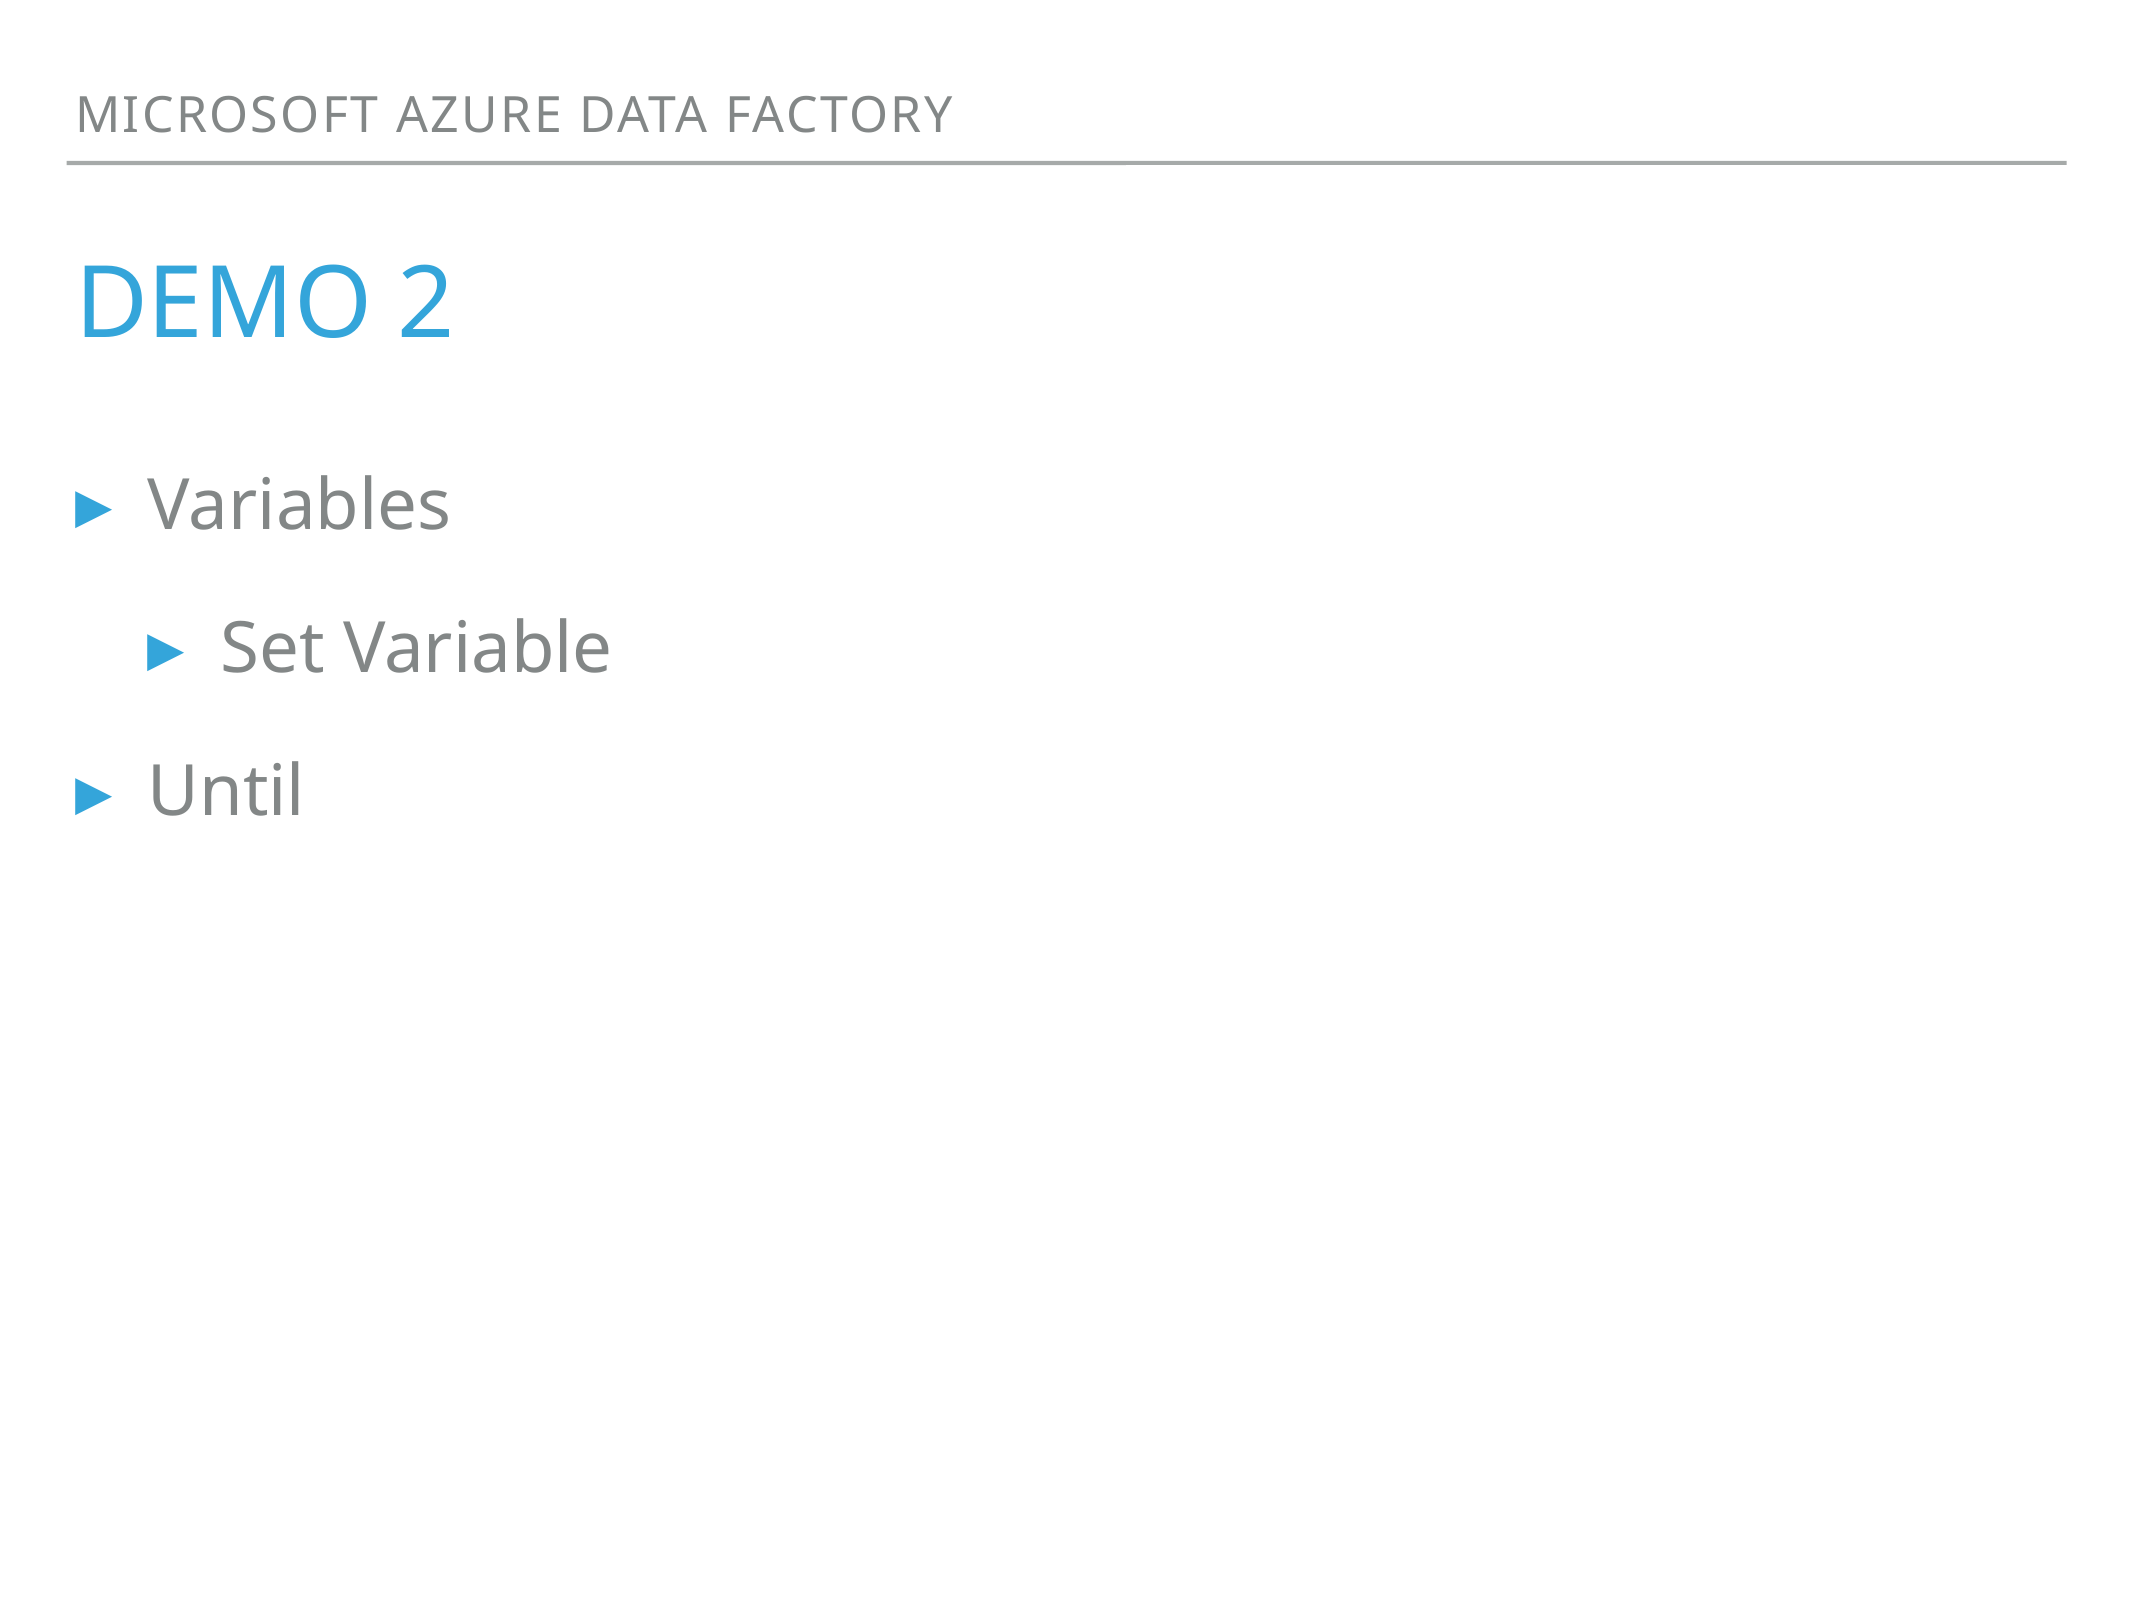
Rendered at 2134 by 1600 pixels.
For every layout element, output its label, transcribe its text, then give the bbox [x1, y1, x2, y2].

list Variables Set Variable Until [66, 449, 2068, 1453]
list Microsoft azure data factory [66, 74, 1901, 151]
title Demo 2 [66, 251, 2068, 372]
